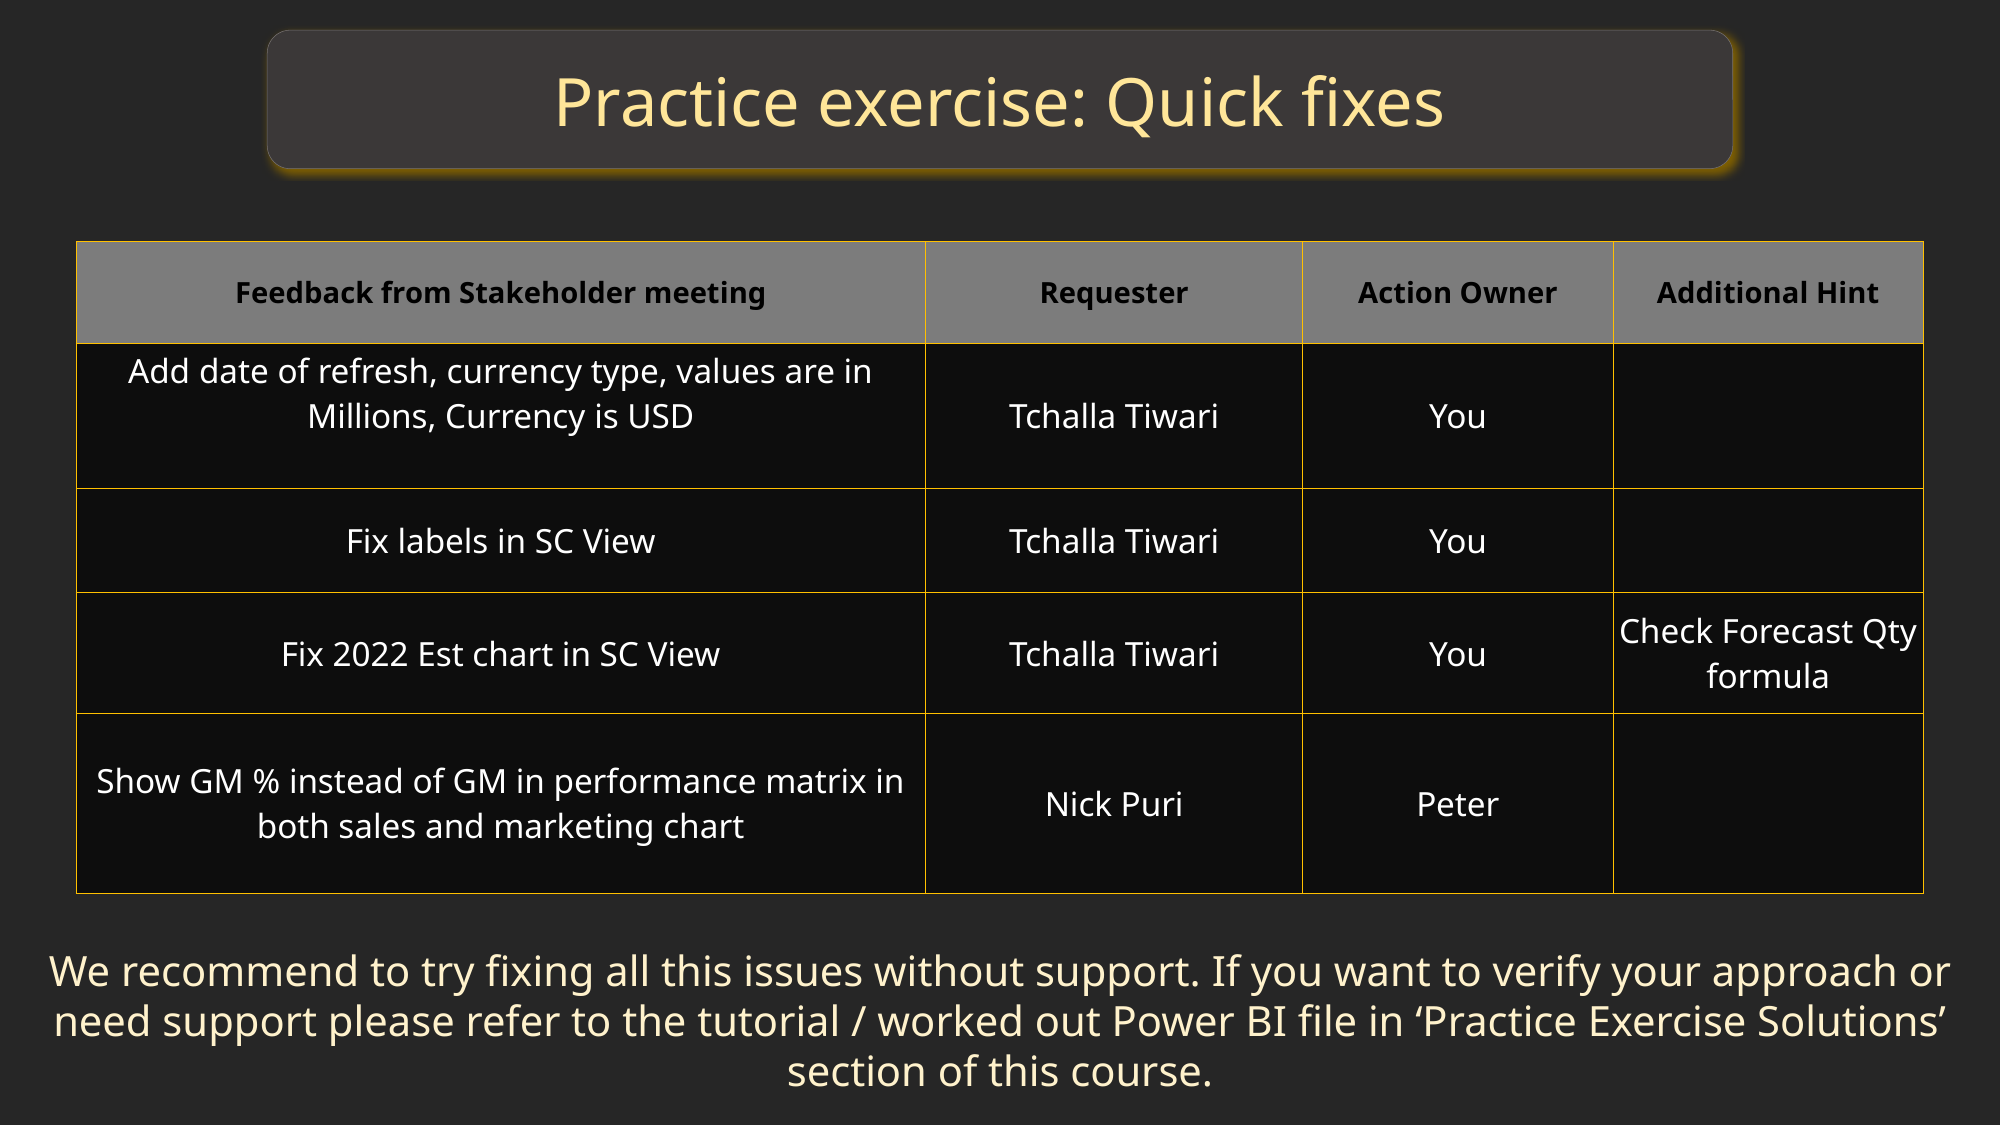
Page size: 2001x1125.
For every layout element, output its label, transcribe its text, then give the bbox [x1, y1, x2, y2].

table_cell [1614, 489, 1923, 592]
table_header Feedback from Stakeholder meeting [77, 242, 925, 343]
table_cell You [1303, 593, 1613, 713]
table_header Additional Hint [1614, 242, 1923, 343]
table_cell Tchalla Tiwari [926, 489, 1302, 592]
text_box Practice exercise: Quick fixes [266, 29, 1734, 170]
table_cell Fix labels in SC View [77, 489, 925, 592]
table_cell Nick Puri [926, 714, 1302, 893]
table_cell Peter [1303, 714, 1613, 893]
table_cell Check Forecast Qty formula [1614, 593, 1923, 713]
table_cell Show GM % instead of GM in performance matrix in both sales and marketing chart [77, 714, 925, 893]
table_cell You [1303, 489, 1613, 592]
table_cell Fix 2022 Est chart in SC View [77, 593, 925, 713]
table_cell Add date of refresh, currency type, values are in Millions, Currency is USD [77, 344, 925, 488]
table_cell [1614, 344, 1923, 488]
table_header Requester [926, 242, 1302, 343]
text_box We recommend to try fixing all this issues without support. If you want to verify your approach or need support please refer to the tutorial / worked out Power BI file in ‘Practice Exercise Solutions’ section of this course. [0, 965, 2000, 1074]
table_cell Tchalla Tiwari [926, 344, 1302, 488]
table_cell Tchalla Tiwari [926, 593, 1302, 713]
table_header Action Owner [1303, 242, 1613, 343]
table_cell You [1303, 344, 1613, 488]
table_cell [1614, 714, 1923, 893]
